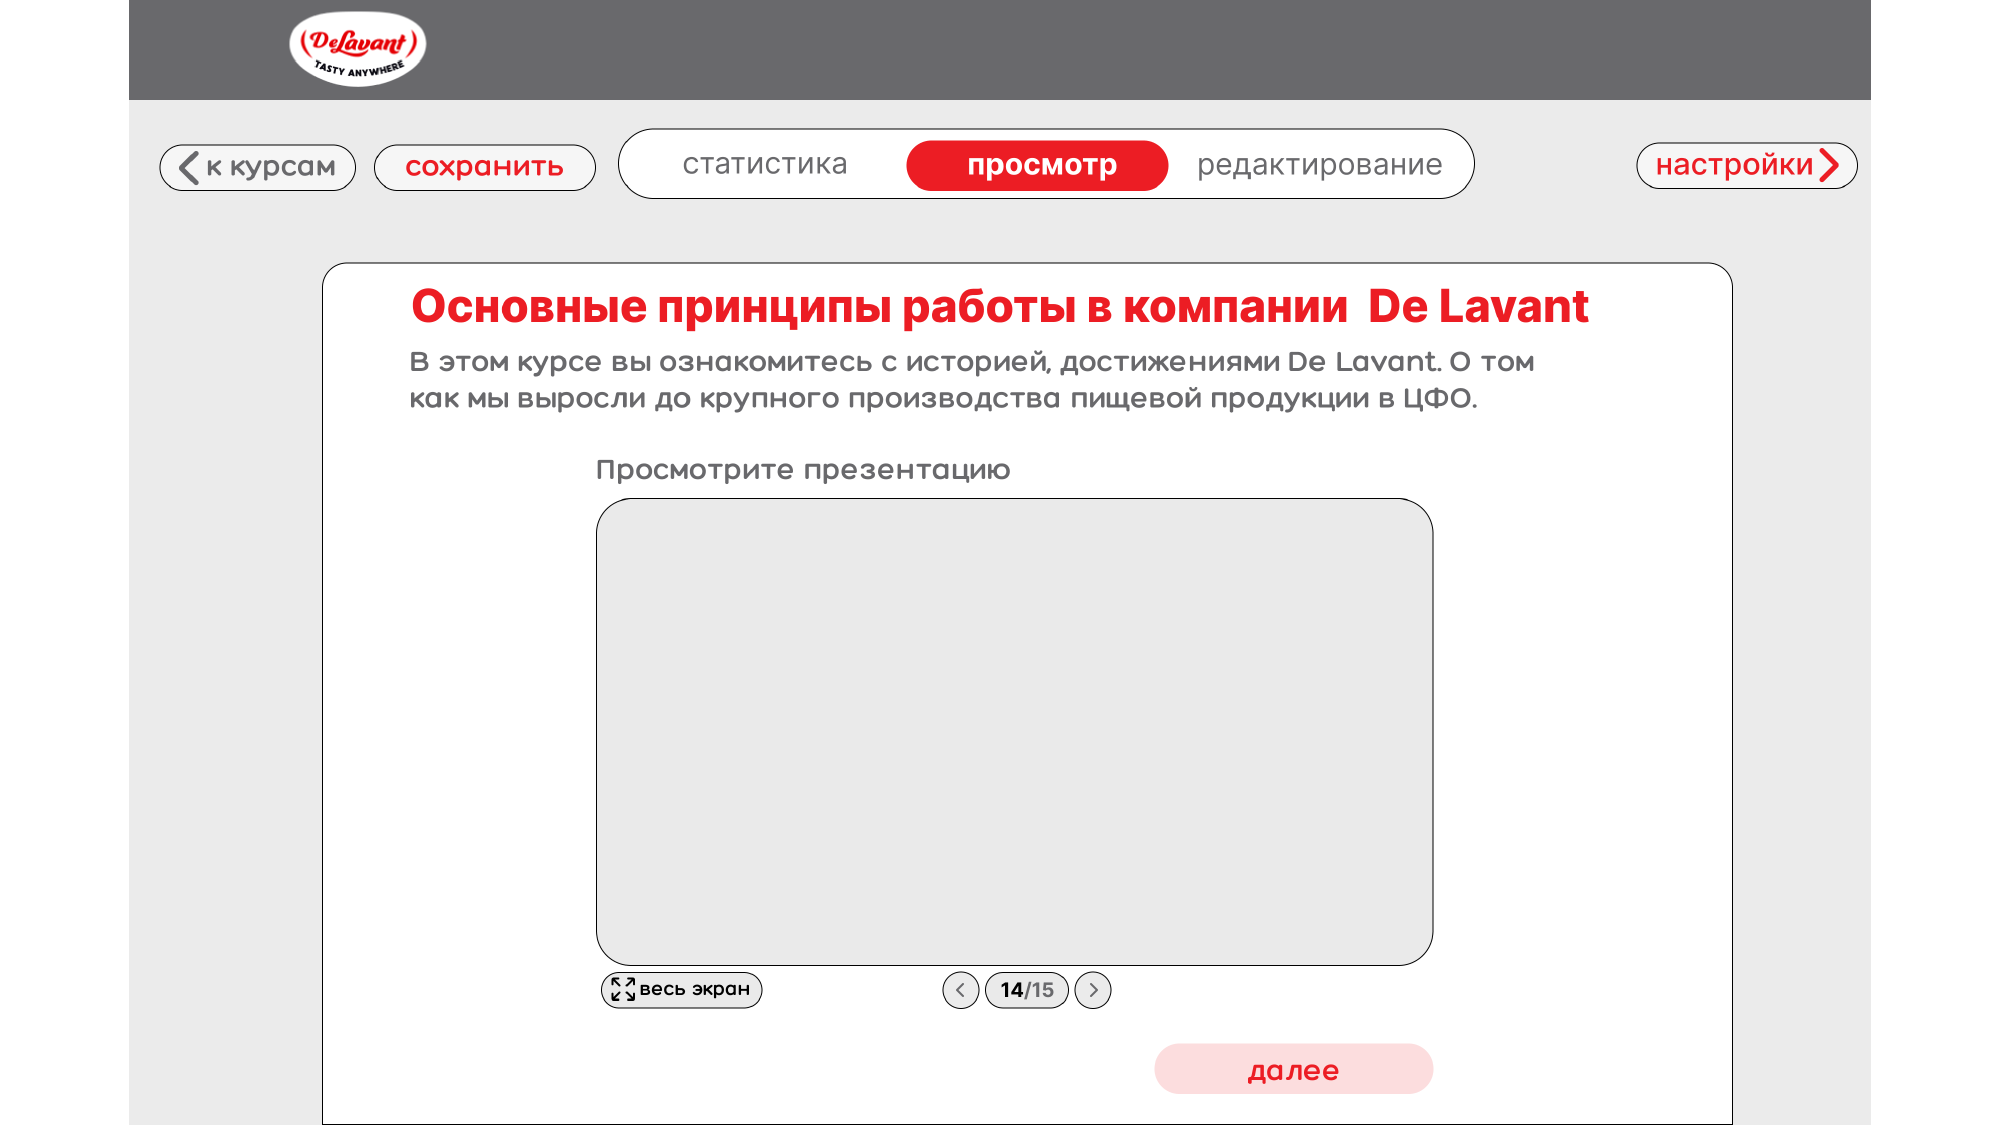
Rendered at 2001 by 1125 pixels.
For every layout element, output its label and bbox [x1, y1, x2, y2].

picture [129, 0, 1871, 1125]
